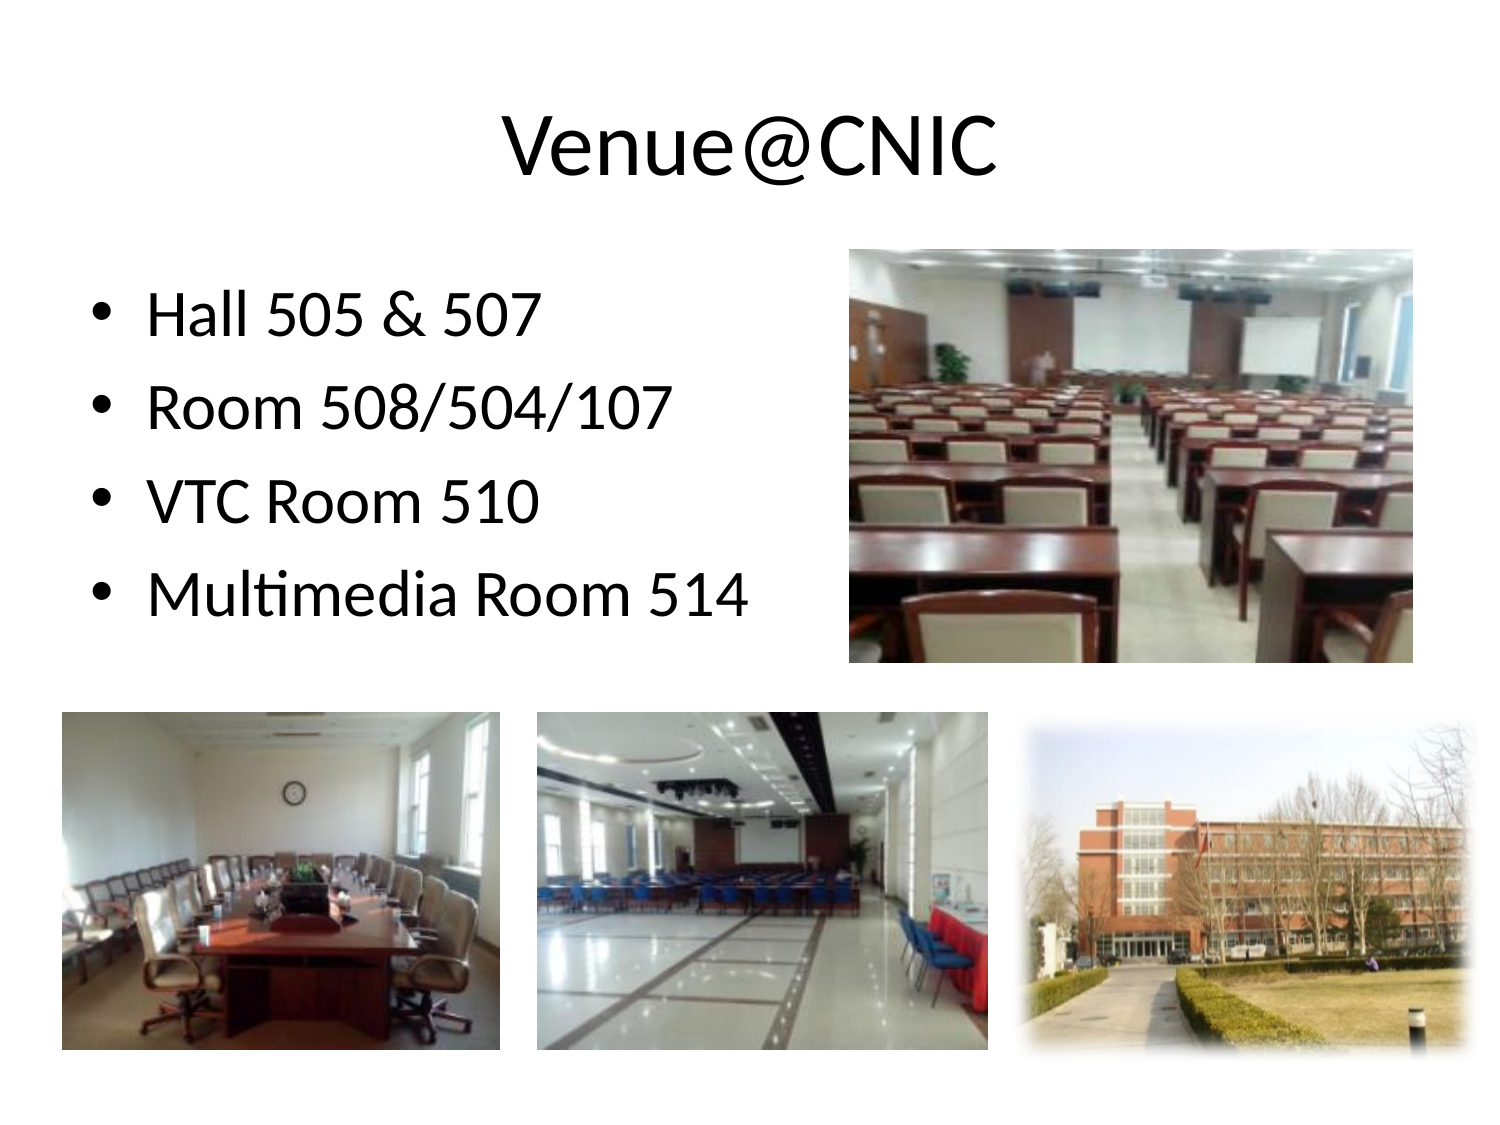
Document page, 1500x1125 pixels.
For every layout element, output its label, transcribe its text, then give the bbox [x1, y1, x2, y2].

title Venue@CNIC [75, 45, 1425, 233]
list Hall 505 & 507 Room 508/504/107 VTC Room 510 Multimedia Room 514 [75, 262, 1425, 1005]
picture [849, 249, 1413, 663]
picture [1012, 711, 1480, 1063]
picture [537, 712, 988, 1051]
picture [62, 712, 501, 1051]
